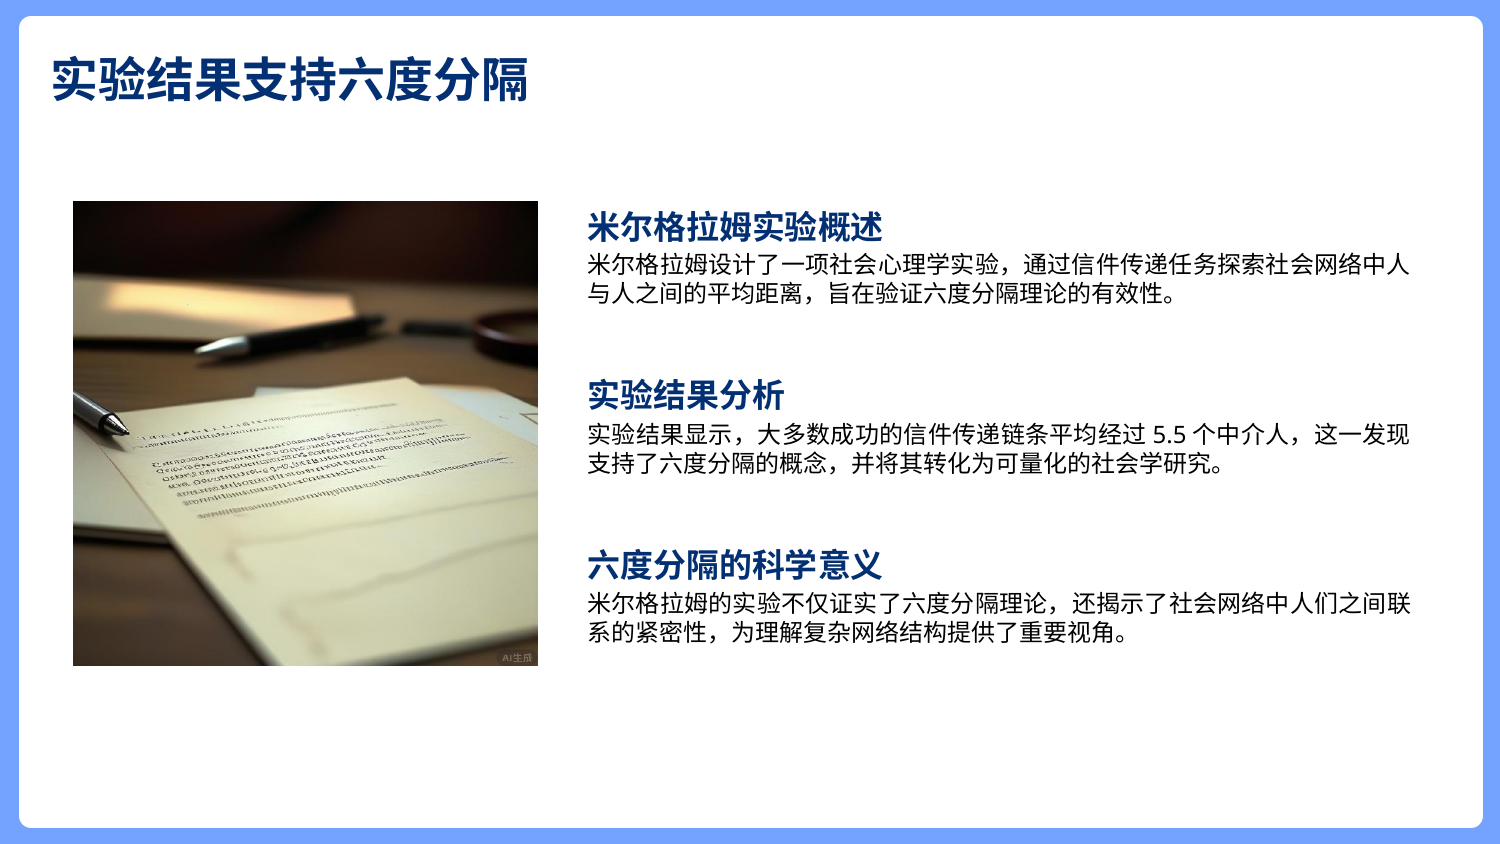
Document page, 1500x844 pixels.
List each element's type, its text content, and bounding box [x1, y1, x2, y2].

text_box 米尔格拉姆实验概述 [571, 185, 1115, 234]
text_box 实验结果分析 [571, 354, 1312, 403]
text_box 实验结果支持六度分隔 [34, 26, 1368, 123]
text_box 六度分隔的科学意义 [571, 524, 1370, 572]
text_box 米尔格拉姆设计了一项社会心理学实验，通过信件传递任务探索社会网络中人与人之间的平均距离，旨在验证六度分隔理论的有效性。 [571, 234, 1427, 323]
text_box 实验结果显示，大多数成功的信件传递链条平均经过5.5个中介人，这一发现支持了六度分隔的概念，并将其转化为可量化的社会学研究。 [571, 403, 1427, 493]
text_box 米尔格拉姆的实验不仅证实了六度分隔理论，还揭示了社会网络中人们之间联系的紧密性，为理解复杂网络结构提供了重要视角。 [571, 572, 1427, 662]
picture [0, 0, 1500, 844]
